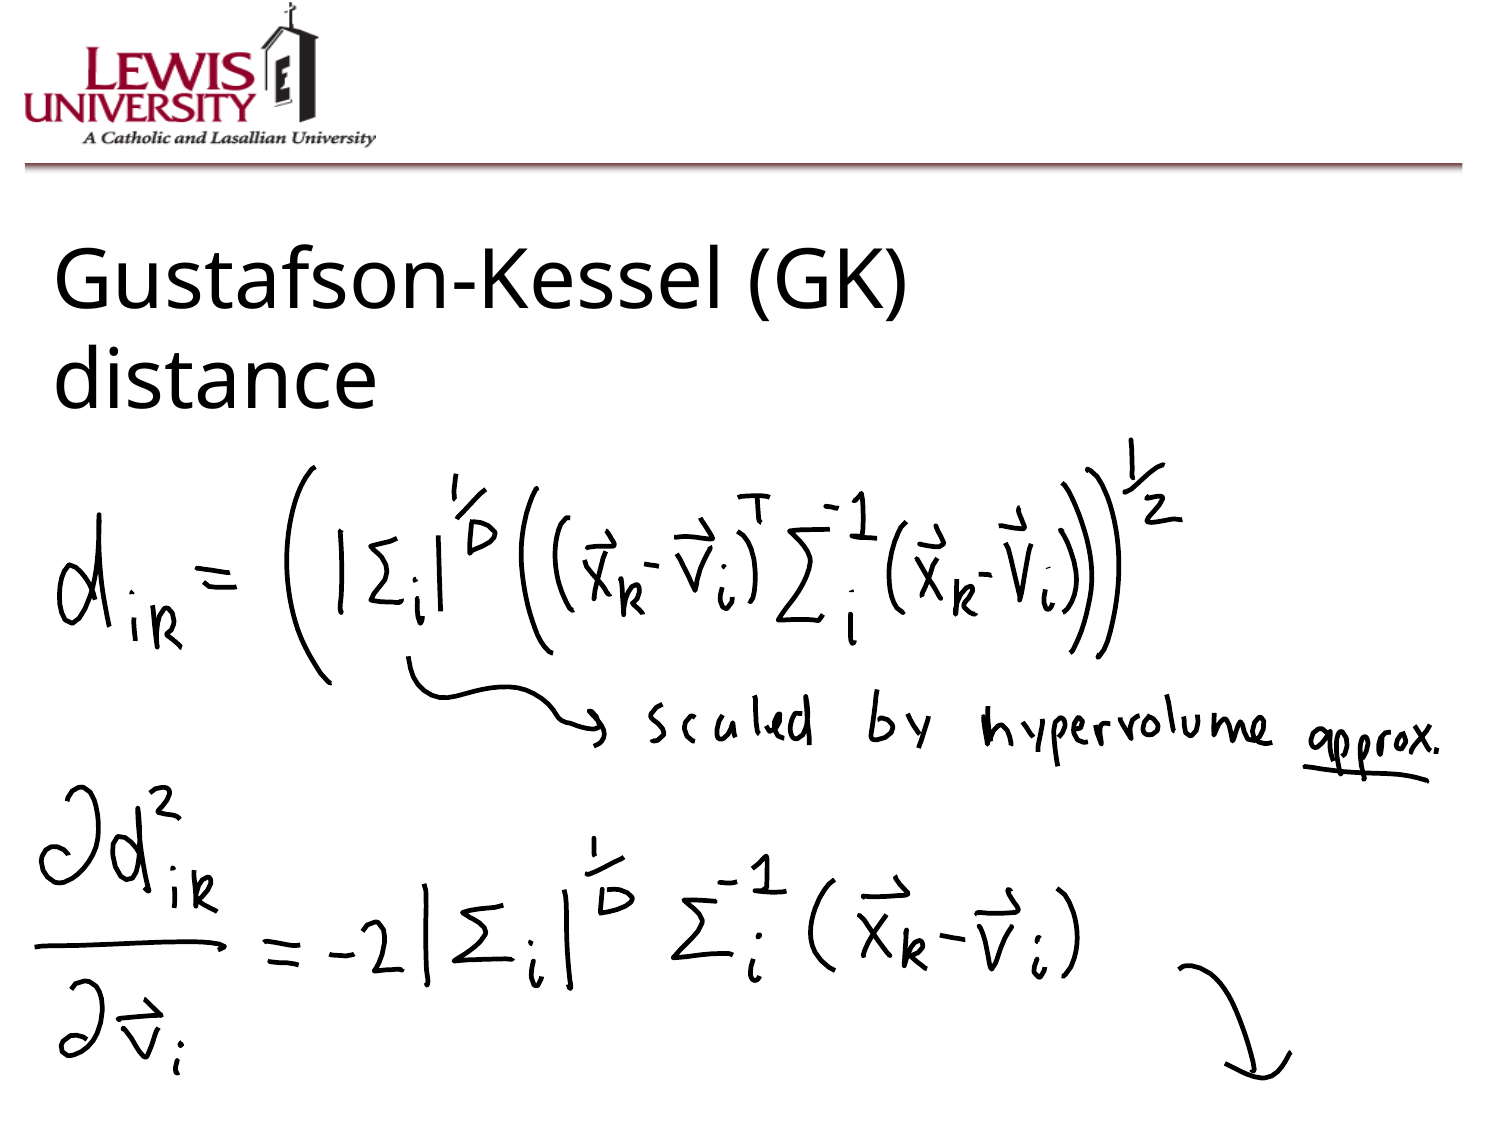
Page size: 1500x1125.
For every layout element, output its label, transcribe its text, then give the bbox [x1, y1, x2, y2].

text_box [586, 857, 624, 875]
text_box [778, 529, 830, 621]
text_box [1178, 965, 1252, 1060]
text_box [41, 787, 99, 883]
text_box [1130, 439, 1134, 478]
text_box [921, 558, 938, 597]
text_box Gustafson-Kessel (GK) distance [50, 225, 1118, 426]
text_box [269, 960, 299, 966]
text_box [59, 514, 110, 627]
text_box [599, 579, 611, 595]
text_box [34, 941, 225, 951]
text_box [152, 605, 182, 648]
text_box [620, 578, 643, 615]
text_box [1060, 530, 1067, 613]
text_box [1142, 715, 1159, 735]
text_box [362, 922, 403, 971]
text_box [1360, 736, 1368, 772]
text_box [720, 587, 733, 609]
text_box [889, 521, 907, 613]
text_box [408, 656, 605, 747]
text_box [453, 905, 513, 962]
text_box [650, 704, 664, 742]
text_box [531, 961, 542, 986]
text_box [469, 520, 496, 554]
text_box [673, 899, 733, 958]
text_box [417, 598, 423, 624]
text_box [203, 581, 237, 588]
text_box [123, 1027, 159, 1058]
text_box [1146, 495, 1183, 523]
text_box [754, 695, 760, 734]
text_box [676, 546, 711, 591]
text_box [955, 579, 976, 615]
text_box [863, 914, 887, 956]
text_box [757, 495, 762, 523]
text_box [1056, 888, 1078, 977]
text_box [790, 696, 810, 746]
text_box [766, 713, 785, 739]
text_box [1120, 715, 1140, 739]
text_box [1378, 732, 1391, 755]
text_box [750, 958, 760, 981]
text_box [1310, 728, 1334, 762]
text_box [584, 559, 598, 580]
text_box [684, 715, 696, 742]
text_box [286, 466, 332, 684]
text_box [1396, 731, 1406, 749]
text_box [990, 724, 1012, 746]
text_box [175, 1060, 180, 1074]
text_box [871, 689, 893, 740]
text_box [1053, 717, 1066, 767]
text_box [423, 883, 428, 986]
text_box [919, 525, 944, 547]
text_box [1061, 482, 1092, 653]
text_box [587, 530, 615, 548]
text_box [149, 787, 181, 820]
text_box [863, 875, 909, 898]
text_box [737, 531, 756, 602]
text_box [987, 706, 991, 737]
text_box [1183, 714, 1198, 736]
text_box [1213, 712, 1273, 744]
text_box [1043, 589, 1053, 610]
title [17, 21, 1483, 210]
text_box [555, 517, 574, 611]
text_box [1095, 723, 1111, 744]
text_box [1033, 959, 1045, 978]
text_box [851, 493, 878, 539]
text_box [810, 879, 836, 971]
text_box [1073, 717, 1088, 743]
picture [24, 2, 376, 21]
text_box [600, 889, 633, 914]
text_box [263, 941, 301, 946]
text_box [904, 930, 928, 969]
text_box [1224, 1052, 1292, 1078]
text_box [1087, 469, 1119, 658]
text_box [118, 999, 162, 1021]
text_box [976, 889, 1019, 915]
text_box [1304, 766, 1428, 783]
text_box [1005, 542, 1032, 601]
text_box [716, 715, 736, 740]
text_box [752, 856, 787, 893]
text_box [193, 870, 218, 912]
text_box [1124, 464, 1165, 493]
text_box [1411, 724, 1431, 753]
text_box [521, 487, 554, 654]
text_box [979, 926, 1012, 970]
text_box [850, 613, 855, 644]
text_box [61, 980, 103, 1056]
text_box [564, 889, 571, 989]
text_box [983, 716, 990, 745]
text_box [112, 808, 149, 892]
text_box [998, 507, 1025, 529]
text_box [370, 538, 402, 603]
text_box [1336, 731, 1347, 771]
text_box [674, 517, 713, 539]
